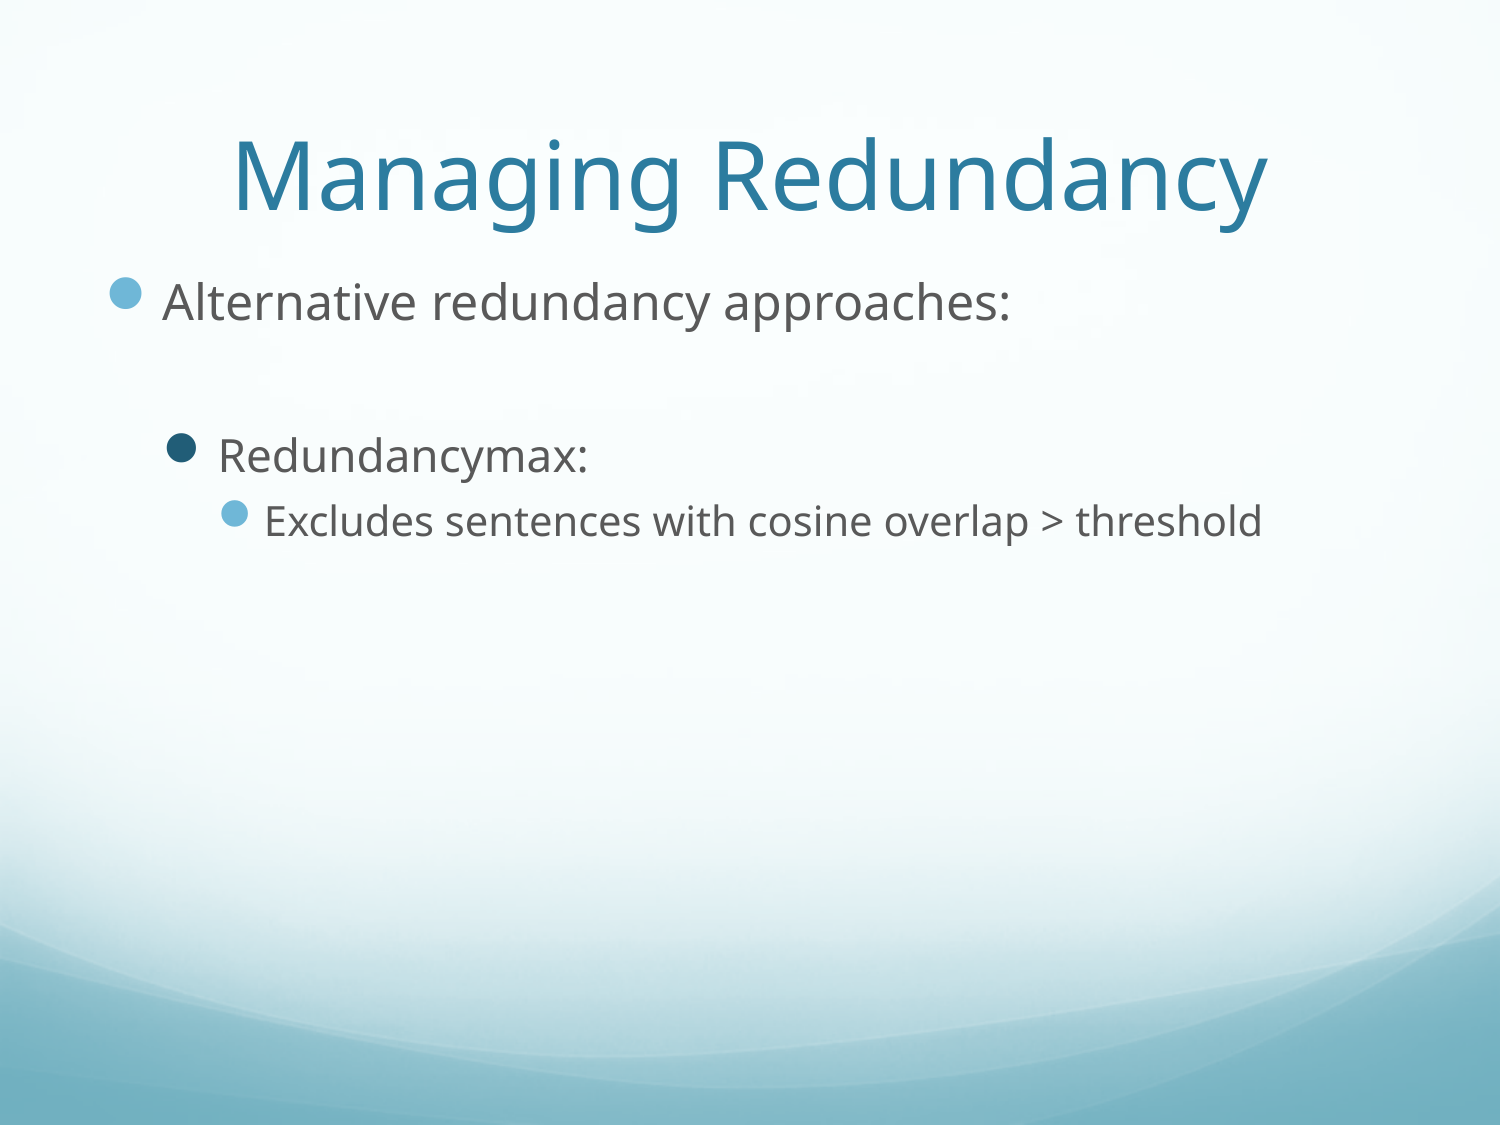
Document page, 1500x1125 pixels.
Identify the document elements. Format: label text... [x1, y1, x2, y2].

title Managing Redundancy [90, 17, 1410, 237]
list Alternative redundancy approaches: Redundancymax: Excludes sentences with cosine overlap > threshold [90, 262, 1410, 975]
